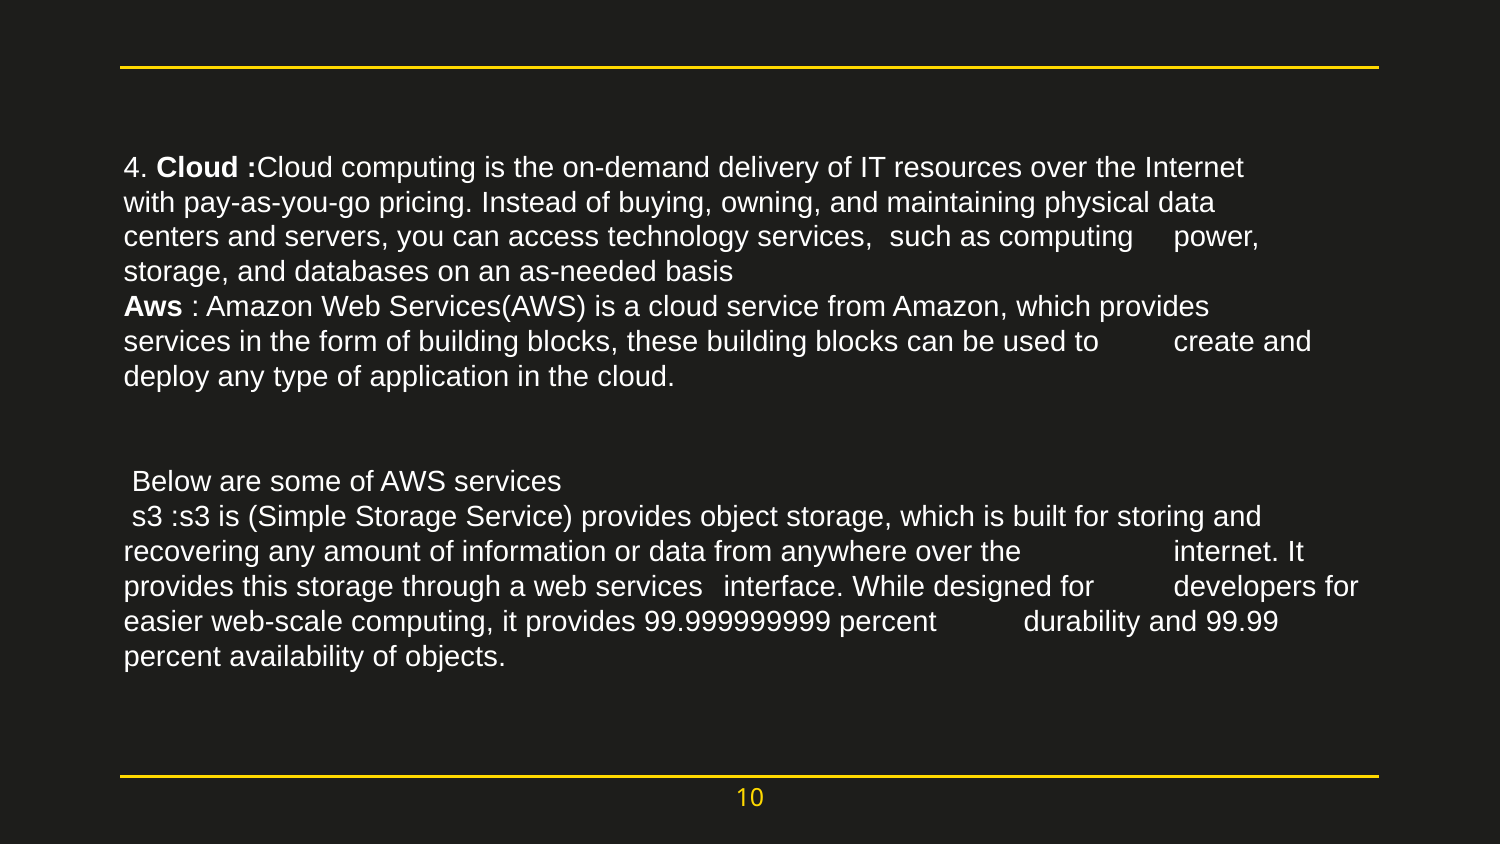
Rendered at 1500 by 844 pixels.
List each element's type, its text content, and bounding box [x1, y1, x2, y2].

text_box 4. Cloud :Cloud computing is the on-demand delivery of IT resources over the Internet with pay-as-you-go pricing. Instead of buying, owning, and maintaining physical data centers and servers, you can access technology services, such as computing power, storage, and databases on an as-needed basis Aws : Amazon Web Services(AWS) is a cloud service from Amazon, which provides services in the form of building blocks, these building blocks can be used to create and deploy any type of application in the cloud. Below are some of AWS services s3 :s3 is (Simple Storage Service) provides object storage, which is built for storing and recovering any amount of information or data from anywhere over the internet. It provides this storage through a web services interface. While designed for developers for easier web-scale computing, it provides 99.999999999 percent durability and 99.99 percent availability of objects. [108, 140, 1383, 680]
slide_number 10 [705, 766, 795, 832]
